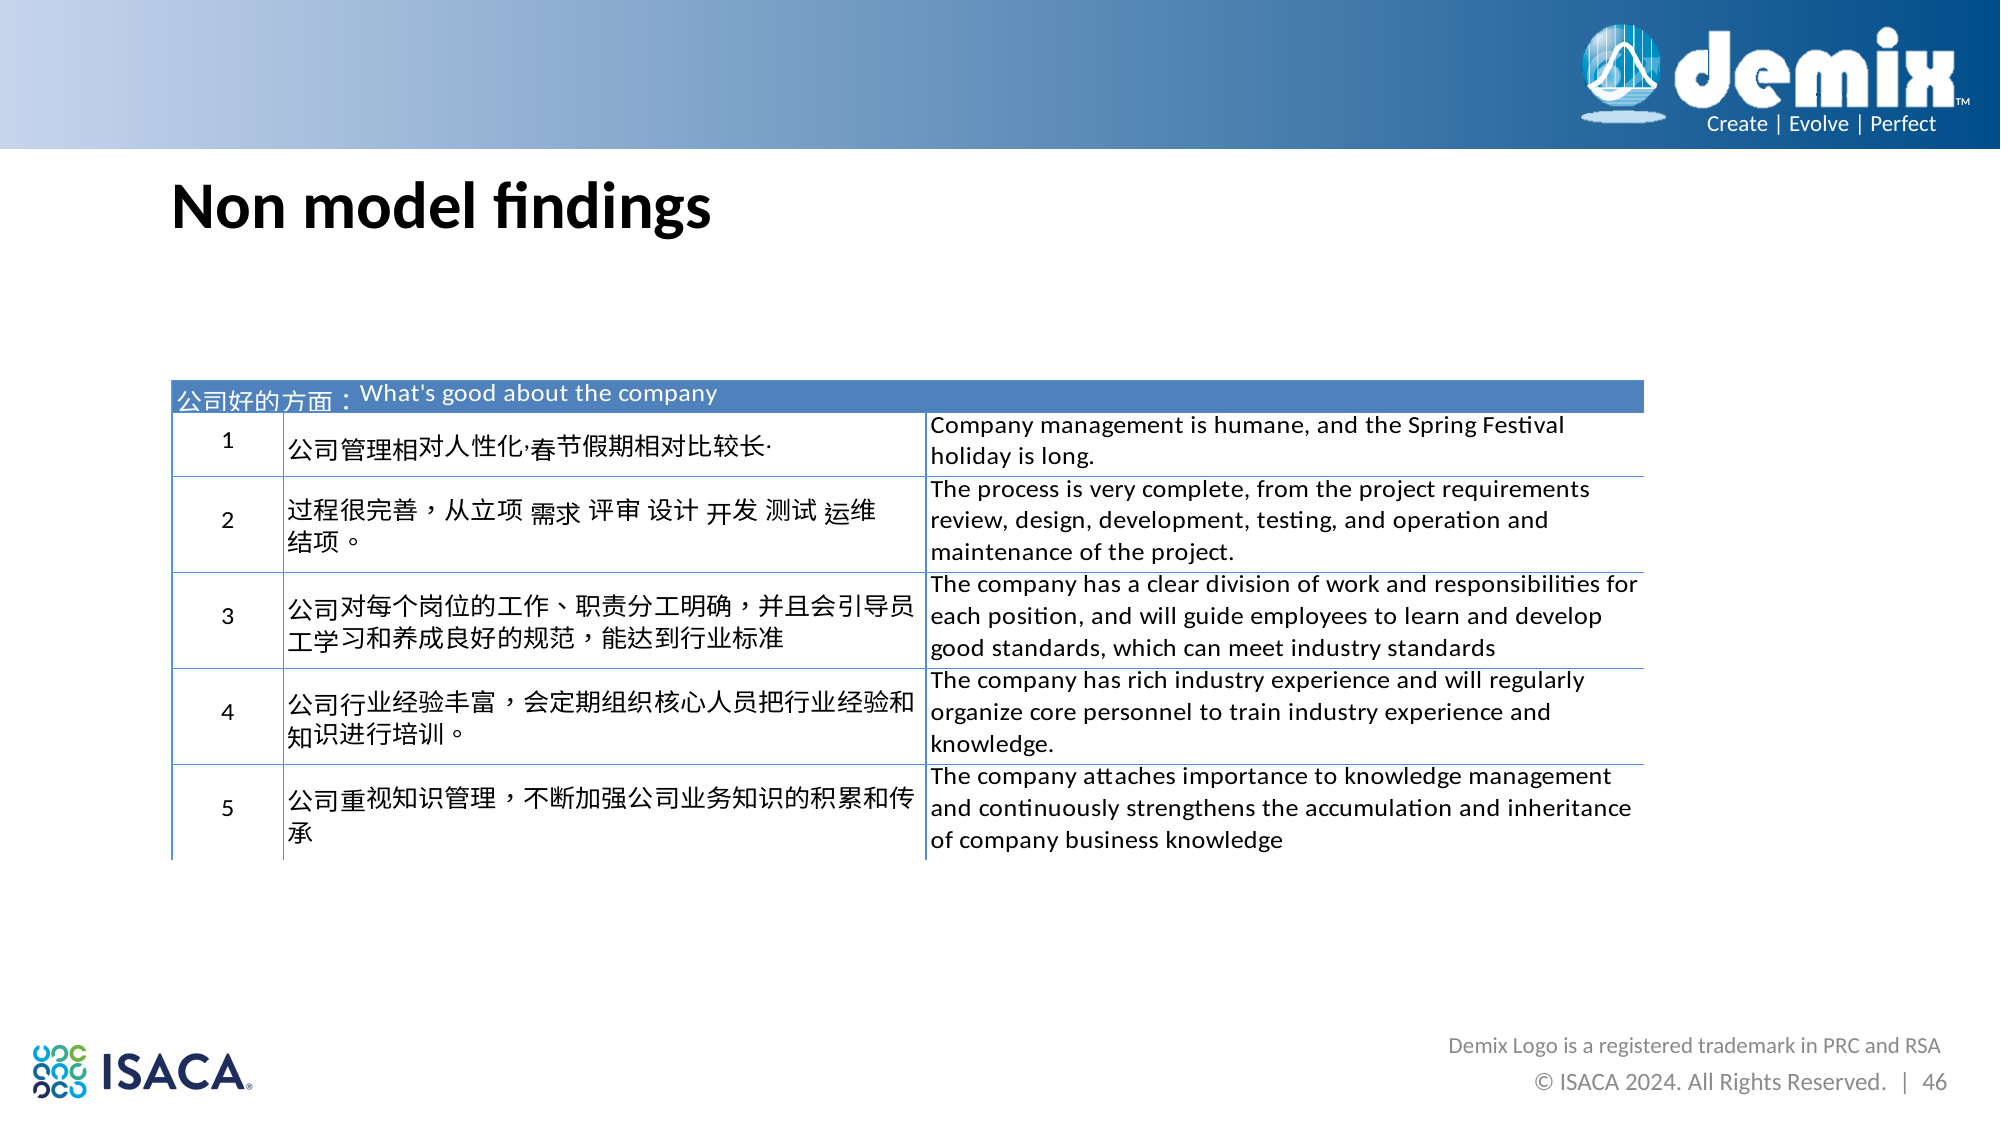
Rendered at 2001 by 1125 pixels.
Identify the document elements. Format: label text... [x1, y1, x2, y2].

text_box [171, 380, 1646, 861]
picture [1549, 3, 2000, 153]
title Non model findings [156, 157, 1863, 257]
picture [29, 1043, 255, 1103]
